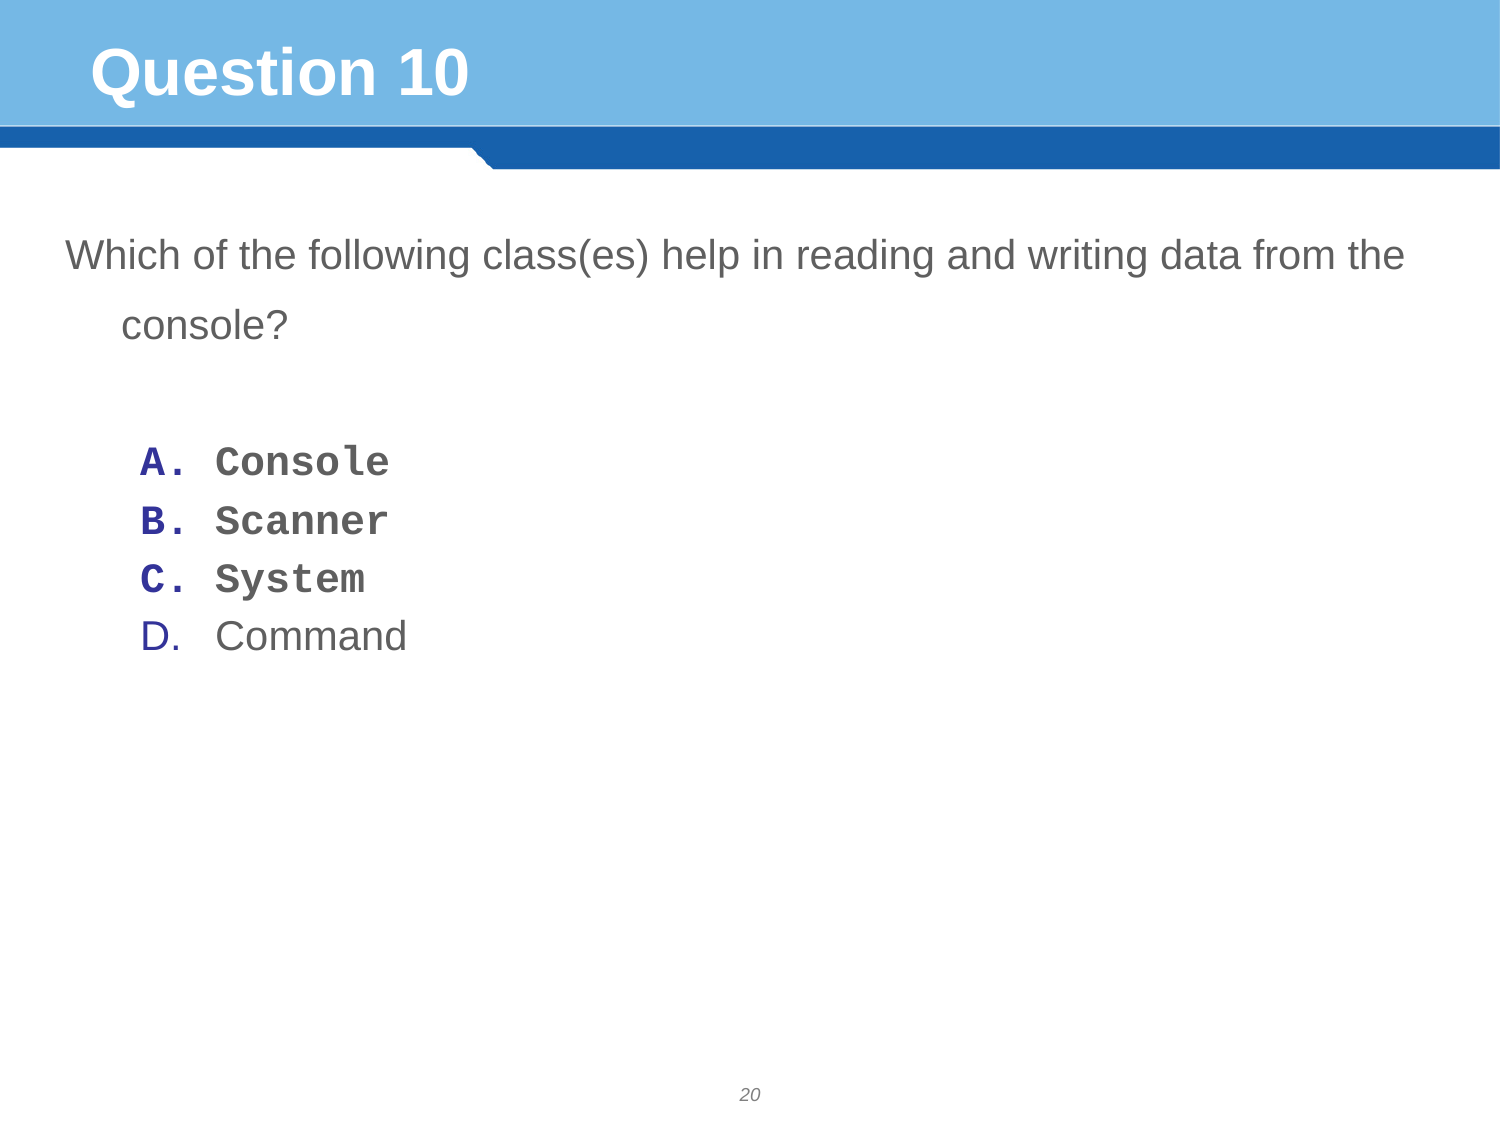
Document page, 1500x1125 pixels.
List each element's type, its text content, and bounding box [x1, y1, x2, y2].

title Question 10 [74, 0, 1426, 138]
list Which of the following class(es) help in reading and writing data from the console? Console Scanner System Command [49, 199, 1426, 913]
picture [0, 0, 1500, 188]
slide_number 20 [574, 1074, 926, 1115]
